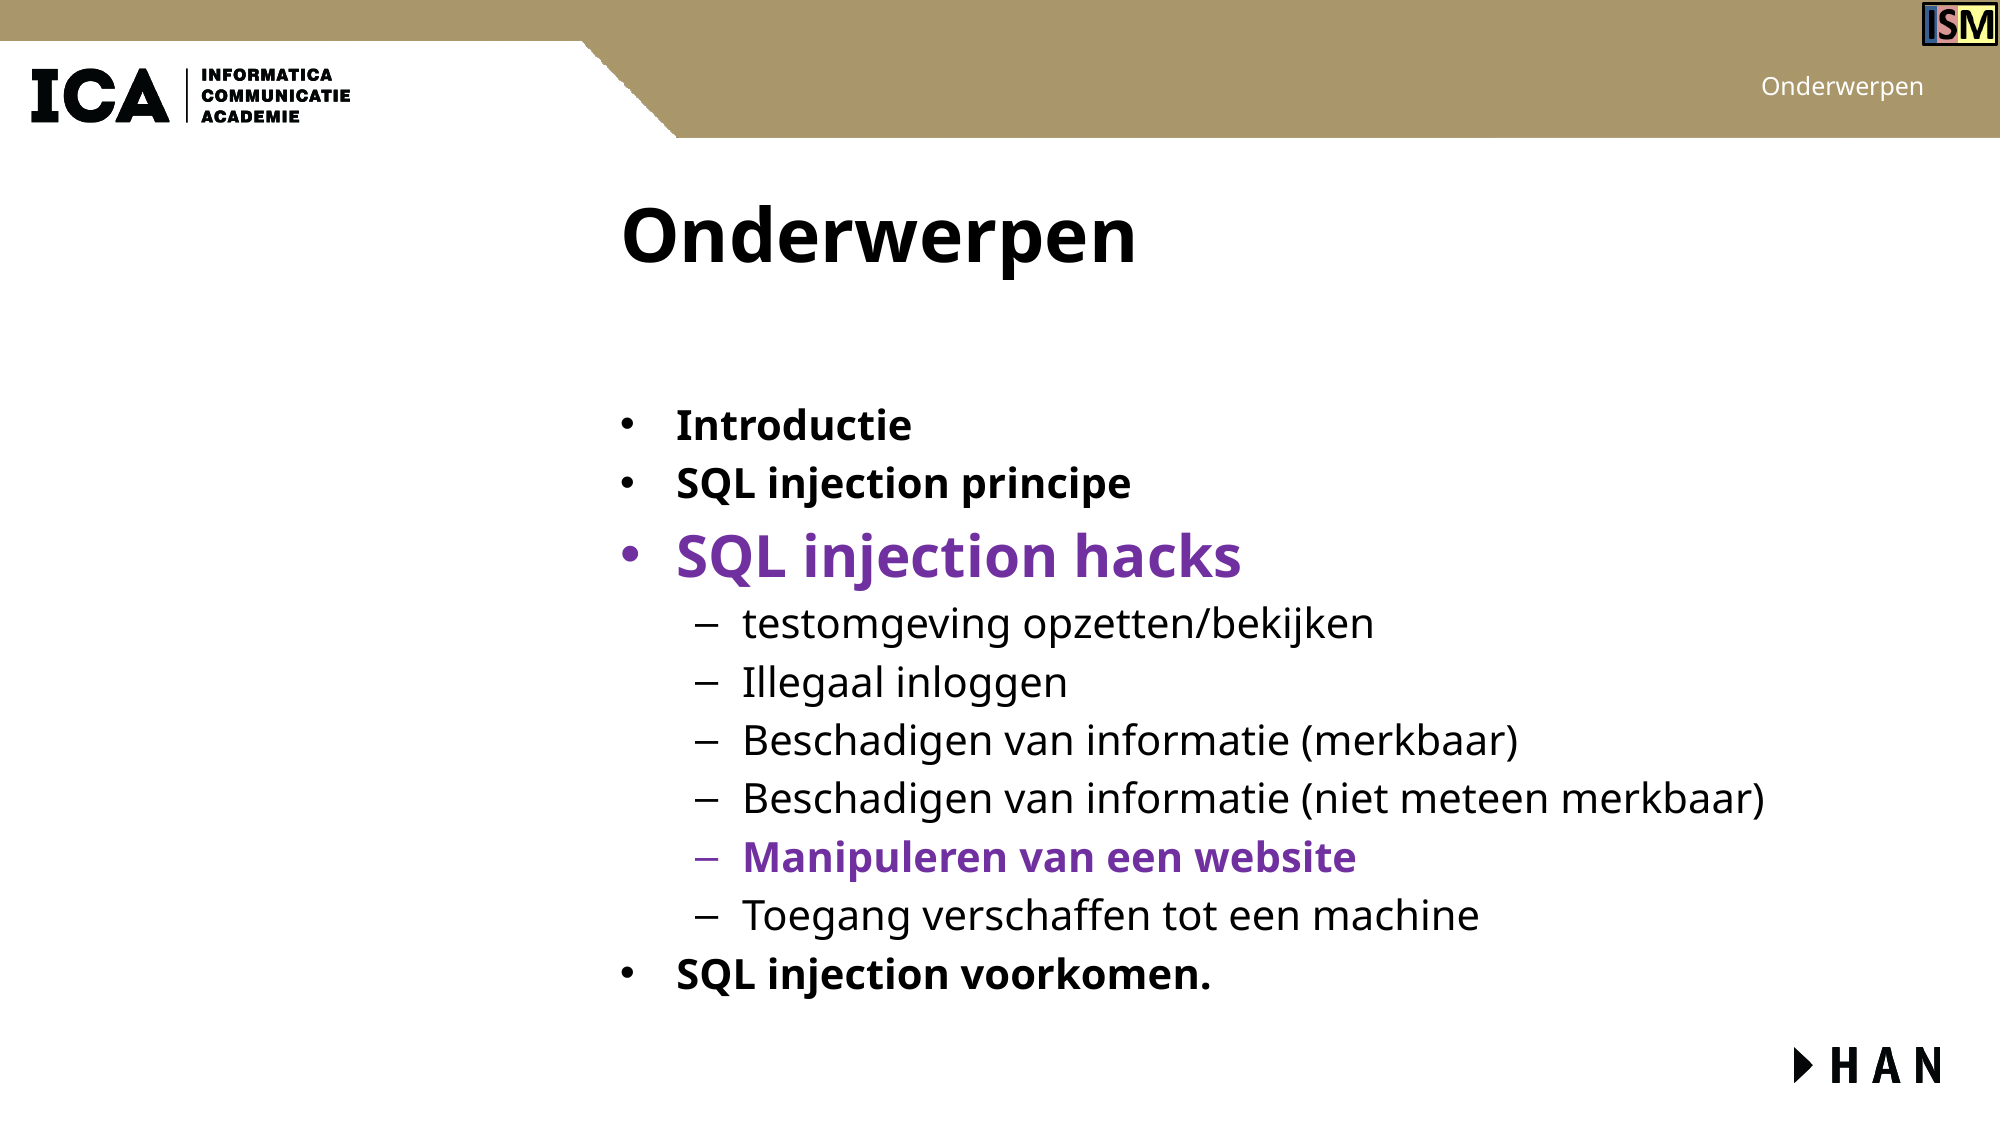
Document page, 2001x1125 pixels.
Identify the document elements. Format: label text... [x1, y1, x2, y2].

list Onderwerpen [605, 62, 1940, 123]
title Onderwerpen [605, 179, 1940, 287]
picture [0, 0, 2000, 138]
list Introductie SQL injection principe SQL injection hacks testomgeving opzetten/bekijken Illegaal inloggen Beschadigen van informatie (merkbaar) Beschadigen van informatie (niet meteen merkbaar) Manipuleren van een website Toegang verschaffen tot een machine SQL injection voorkomen. [605, 391, 1940, 1103]
